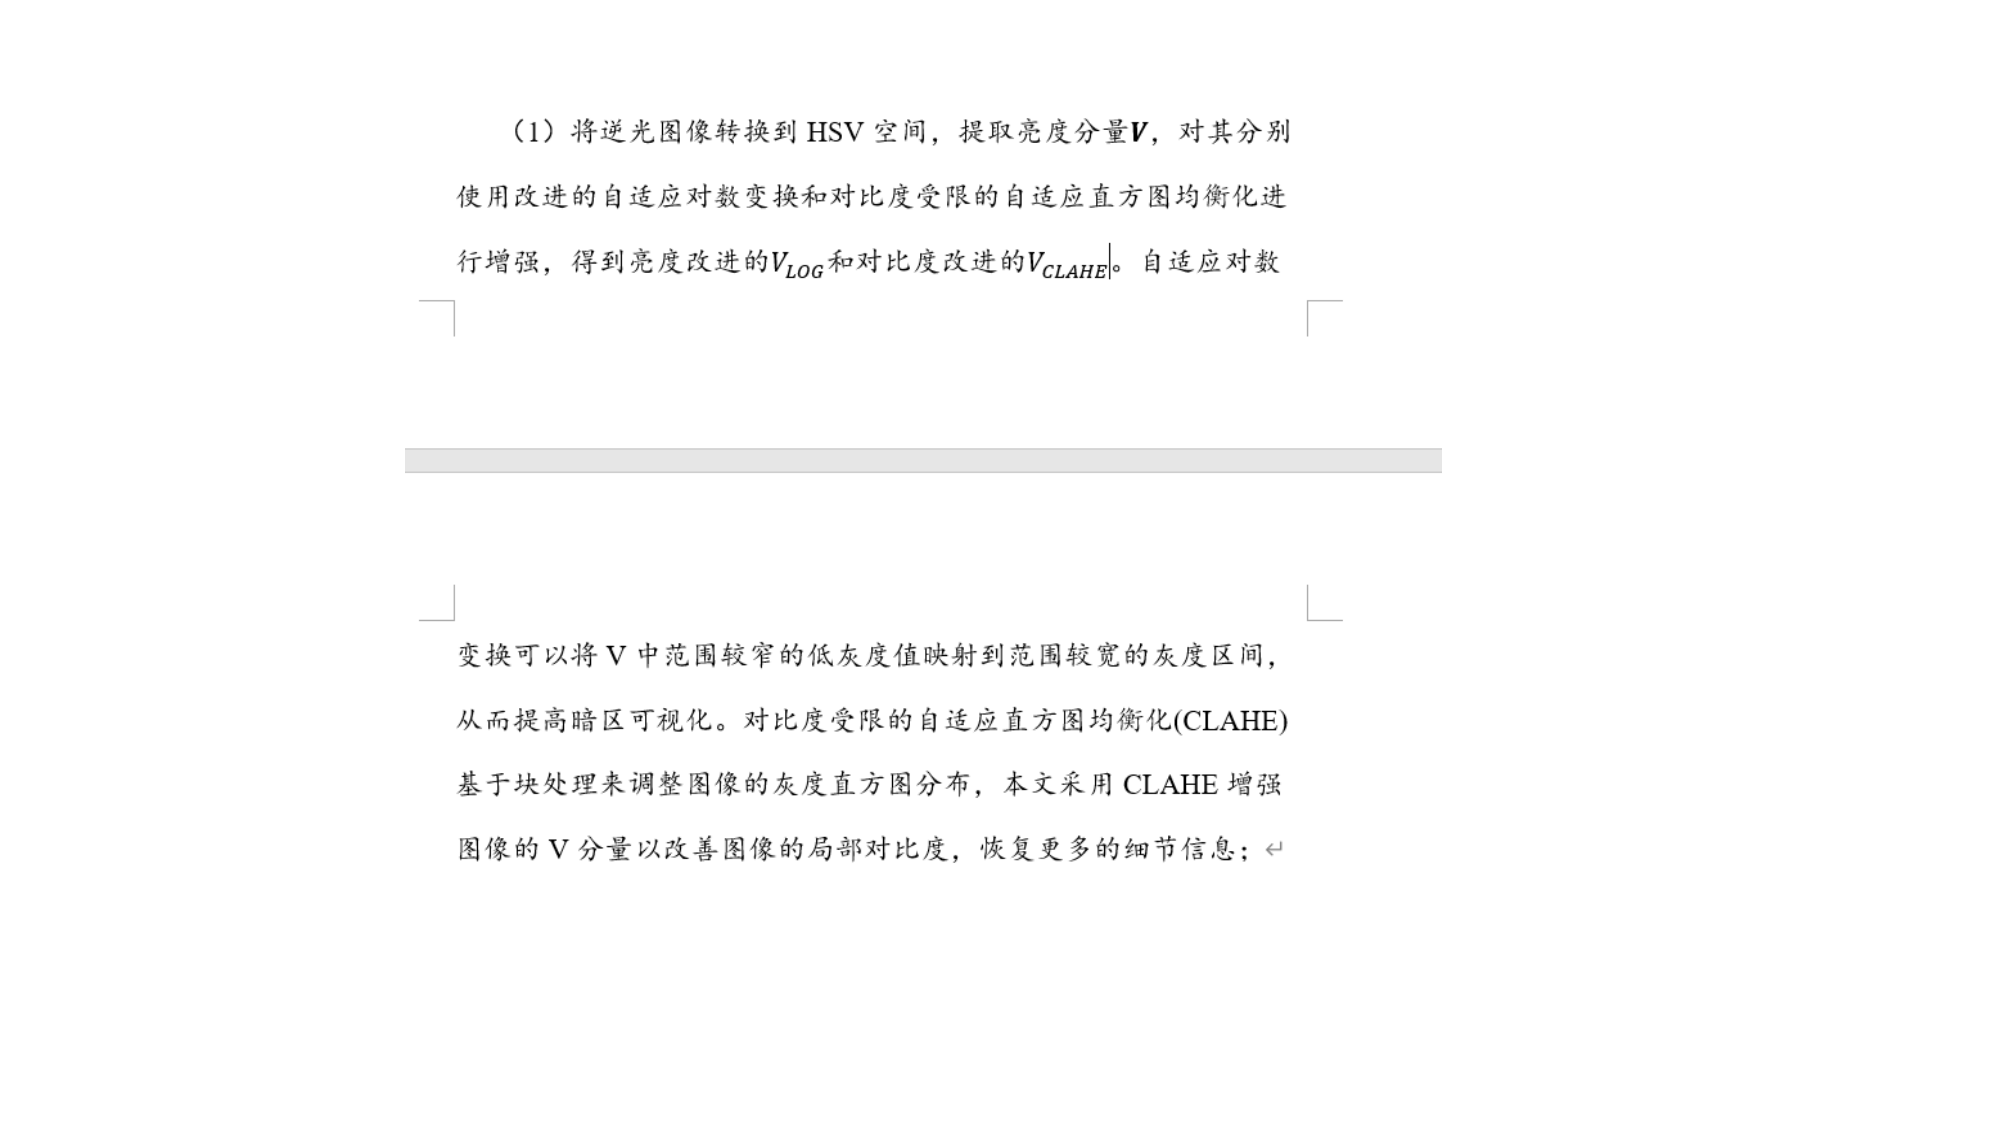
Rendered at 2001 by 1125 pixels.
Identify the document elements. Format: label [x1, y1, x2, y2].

picture [404, 104, 1442, 876]
